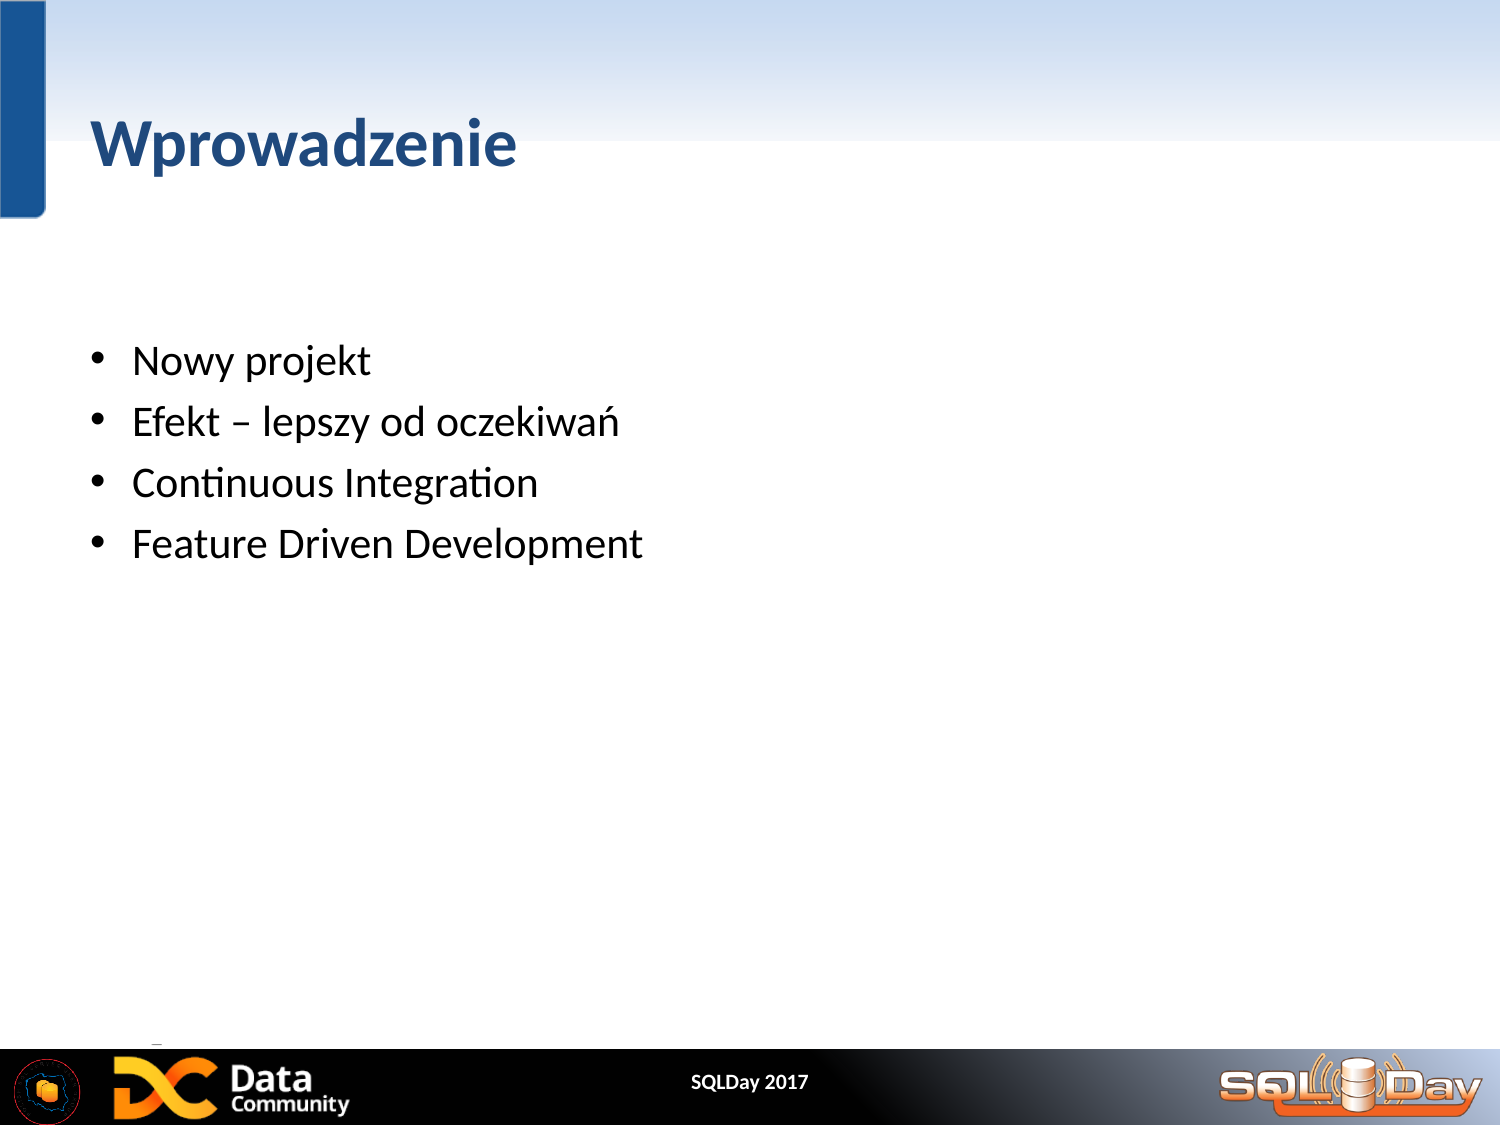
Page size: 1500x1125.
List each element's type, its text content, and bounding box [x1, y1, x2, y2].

list Nowy projekt Efekt – lepszy od oczekiwań Continuous Integration Feature Driven Development [75, 262, 1425, 1005]
picture [1219, 1053, 1483, 1117]
picture [92, 1044, 378, 1125]
picture [12, 1057, 81, 1125]
picture [0, 0, 46, 219]
title Wprowadzenie [75, 45, 1425, 233]
